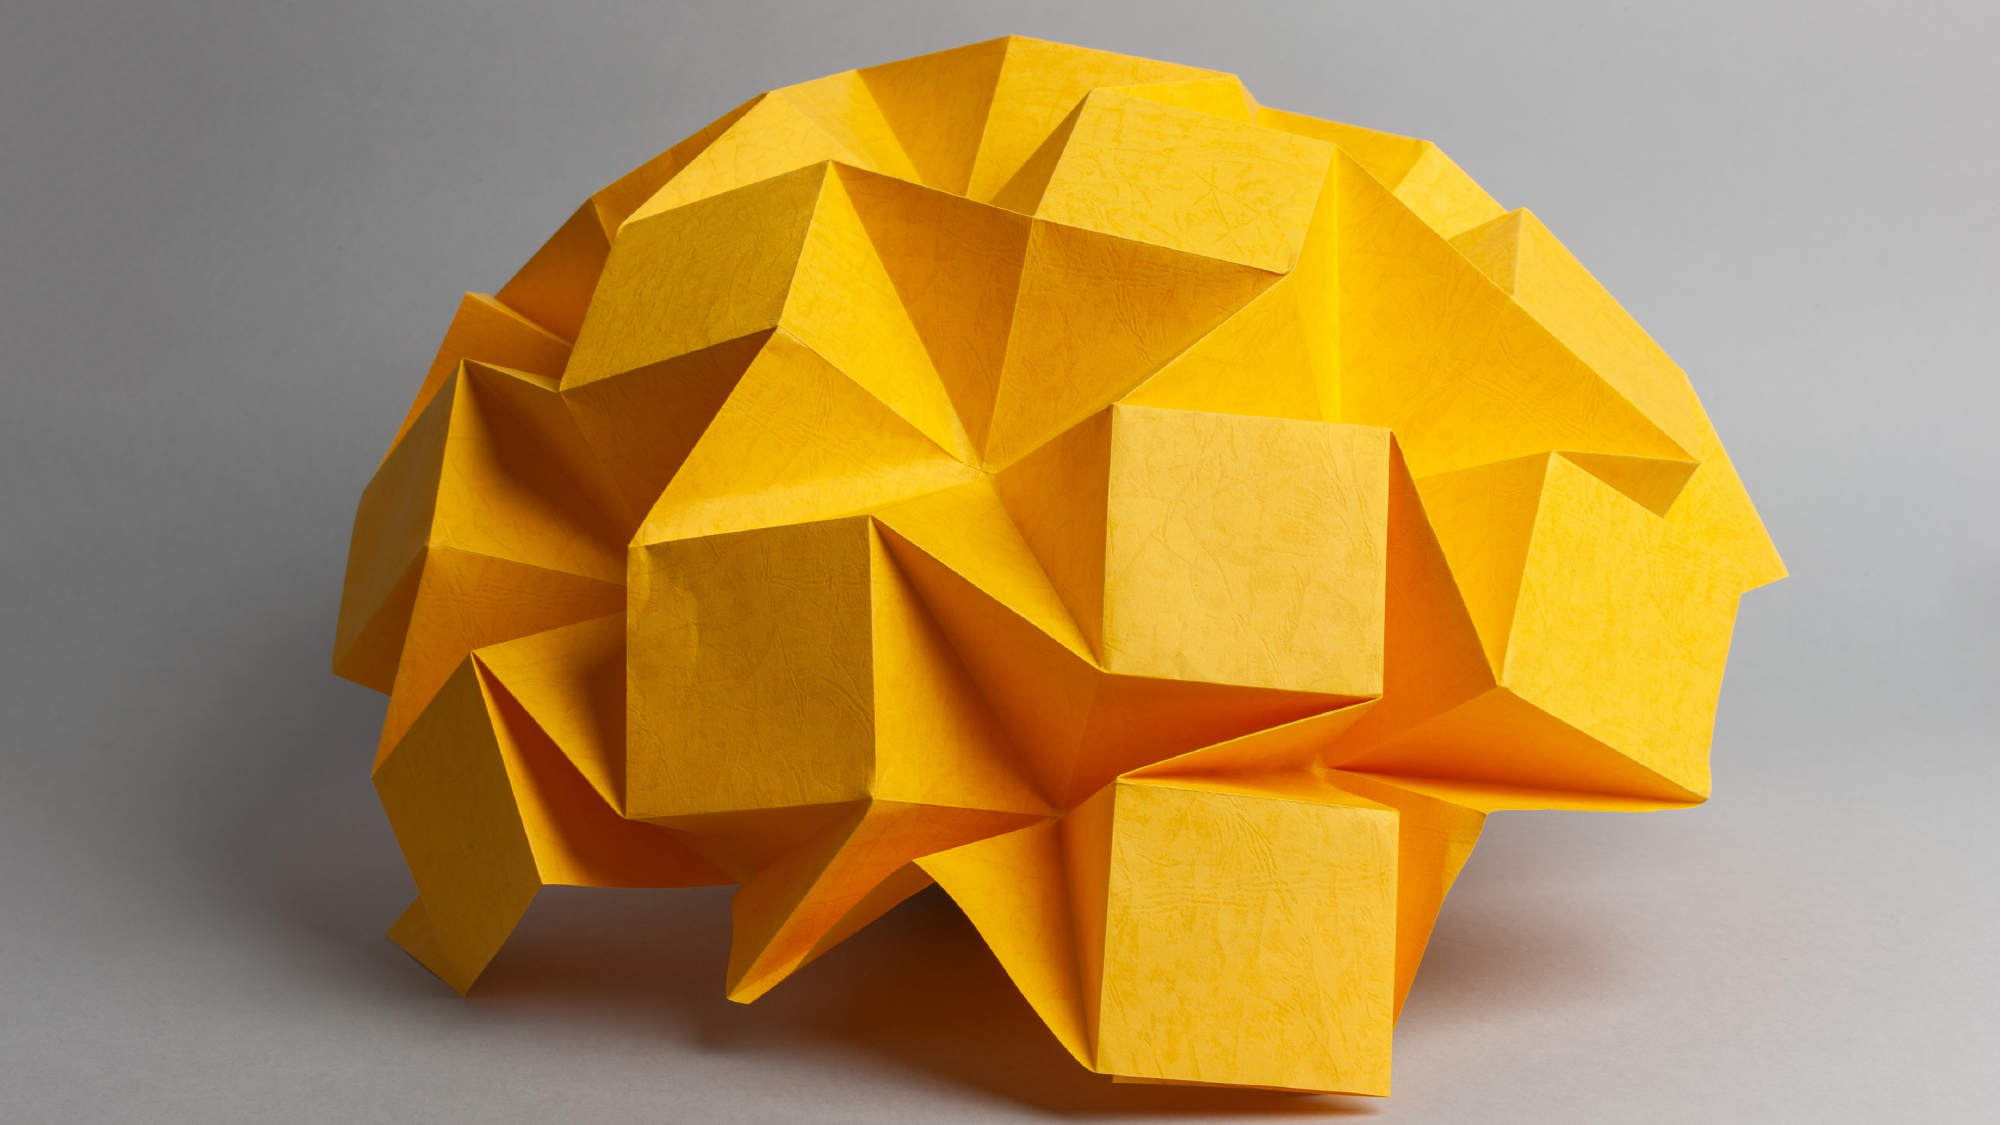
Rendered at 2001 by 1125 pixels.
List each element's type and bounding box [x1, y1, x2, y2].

list [0, 0, 2000, 1125]
